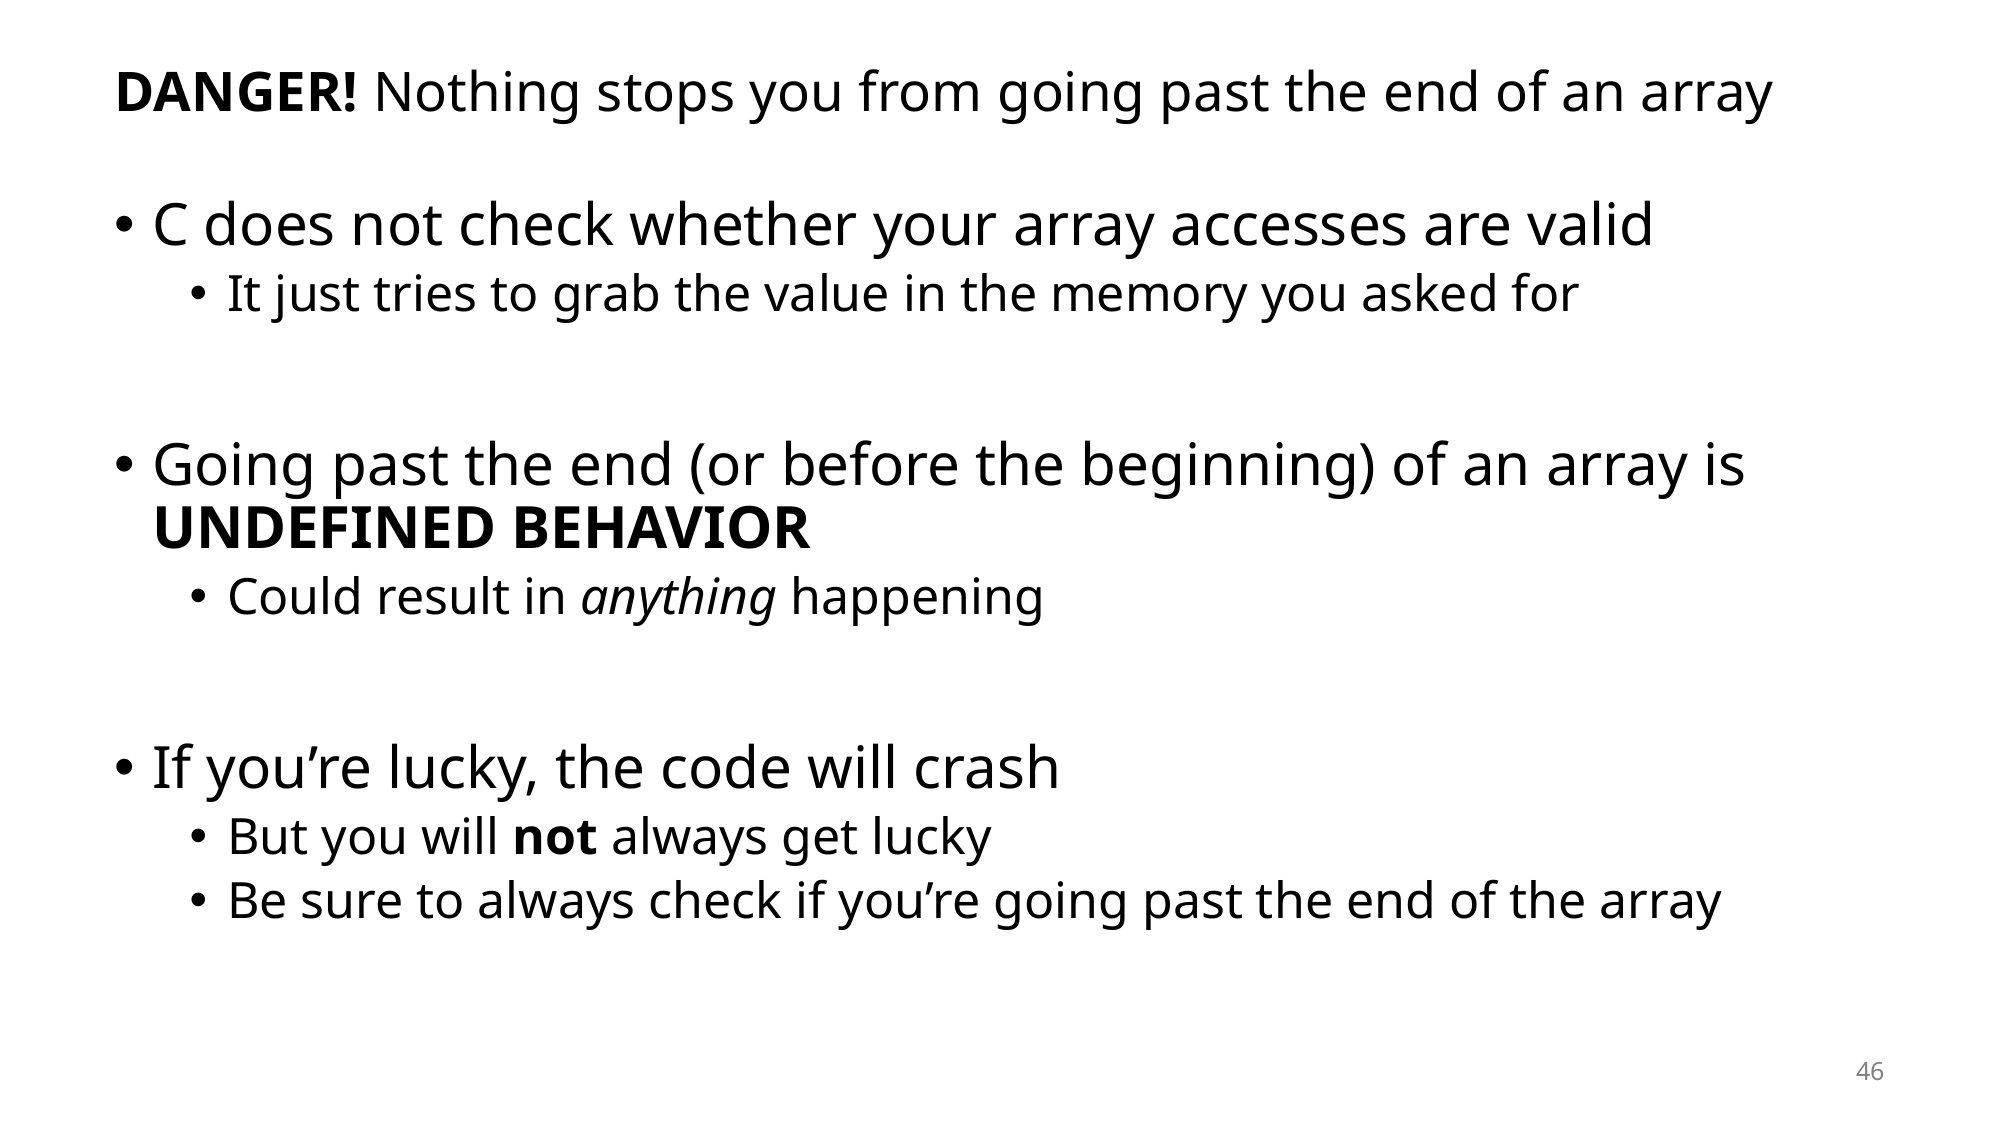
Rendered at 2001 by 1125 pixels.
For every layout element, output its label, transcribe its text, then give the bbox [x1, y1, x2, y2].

list C does not check whether your array accesses are valid It just tries to grab the value in the memory you asked for Going past the end (or before the beginning) of an array is UNDEFINED BEHAVIOR Could result in anything happening If you’re lucky, the code will crash But you will not always get lucky Be sure to always check if you’re going past the end of the array [99, 187, 1900, 1013]
title DANGER! Nothing stops you from going past the end of an array [99, 37, 1900, 150]
slide_number 46 [1749, 1042, 1900, 1103]
